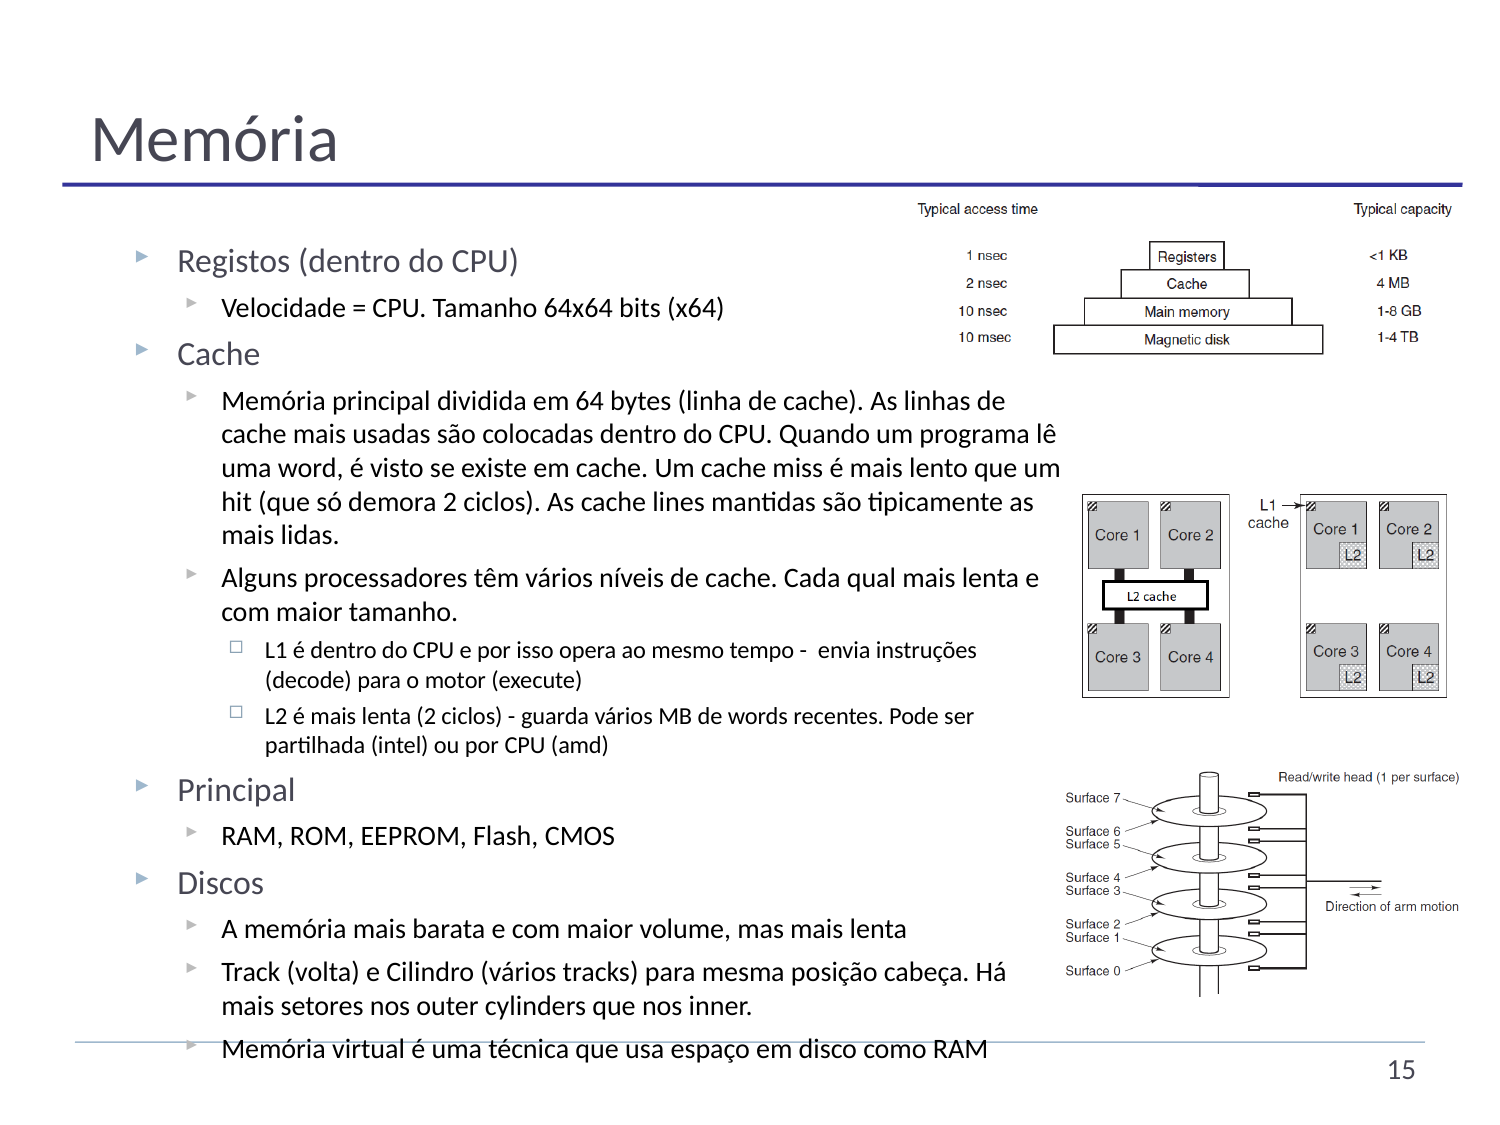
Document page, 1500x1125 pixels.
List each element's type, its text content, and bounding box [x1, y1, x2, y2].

title Memória [75, 19, 1425, 183]
list Registos (dentro do CPU) Velocidade = CPU. Tamanho 64x64 bits (x64) Cache Memória principal dividida em 64 bytes (linha de cache). As linhas de cache mais usadas são colocadas dentro do CPU. Quando um programa lê uma word, é visto se existe em cache. Um cache miss é mais lento que um hit (que só demora 2 ciclos). As cache lines mantidas são tipicamente as mais lidas. Alguns processadores têm vários níveis de cache. Cada qual mais lenta e com maior tamanho. L1 é dentro do CPU e por isso opera ao mesmo tempo - envia instruções (decode) para o motor (execute) L2 é mais lenta (2 ciclos) - guarda vários MB de words recentes. Pode ser partilhada (intel) ou por CPU (amd) Principal RAM, ROM, EEPROM, Flash, CMOS Discos A memória mais barata e com maior volume, mas mais lenta Track (volta) e Cilindro (vários tracks) para mesma posição cabeça. Há mais setores nos outer cylinders que nos inner. Memória virtual é uma técnica que usa espaço em disco como RAM [75, 231, 1081, 1075]
slide_number 15 [1104, 1042, 1432, 1103]
picture [1056, 767, 1464, 1002]
picture [915, 199, 1454, 358]
picture [1080, 492, 1450, 700]
